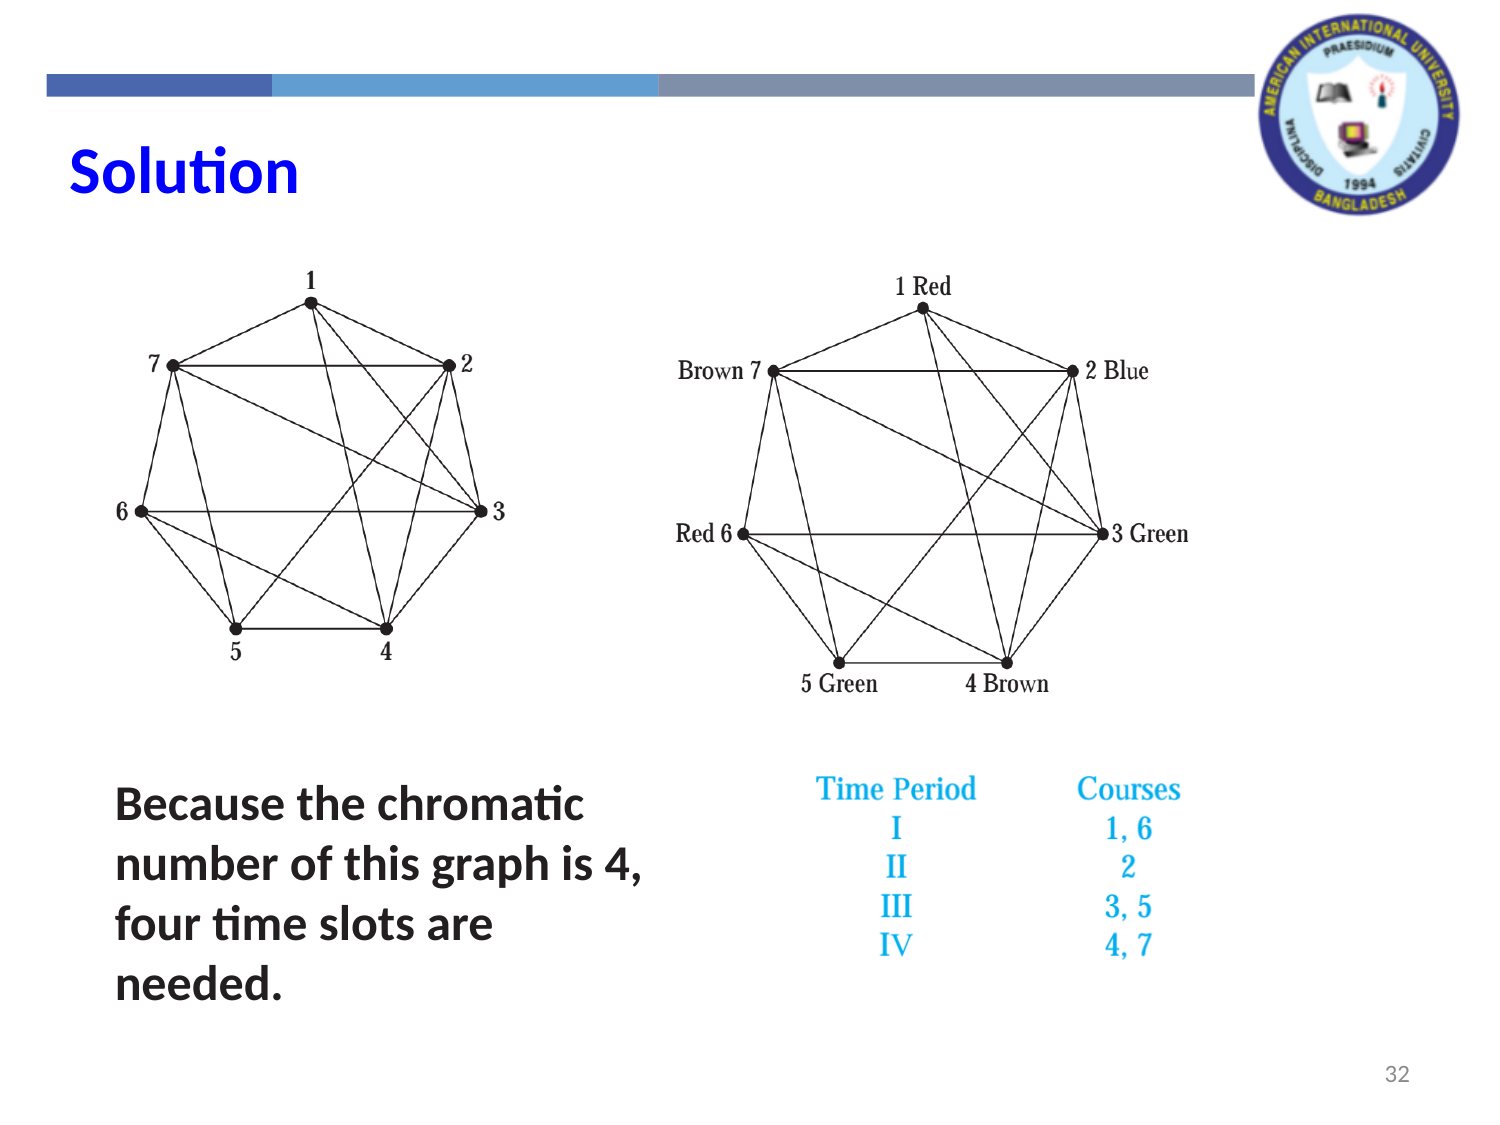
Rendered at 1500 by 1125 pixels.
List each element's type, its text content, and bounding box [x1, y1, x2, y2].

picture [661, 274, 1201, 702]
picture [811, 760, 1201, 976]
text_box Because the chromatic number of this graph is 4, four time slots are needed. [99, 763, 663, 1019]
picture [1254, 9, 1465, 221]
text_box Solution [54, 119, 1236, 225]
text_box 32 [1074, 1042, 1425, 1103]
picture [99, 261, 523, 676]
